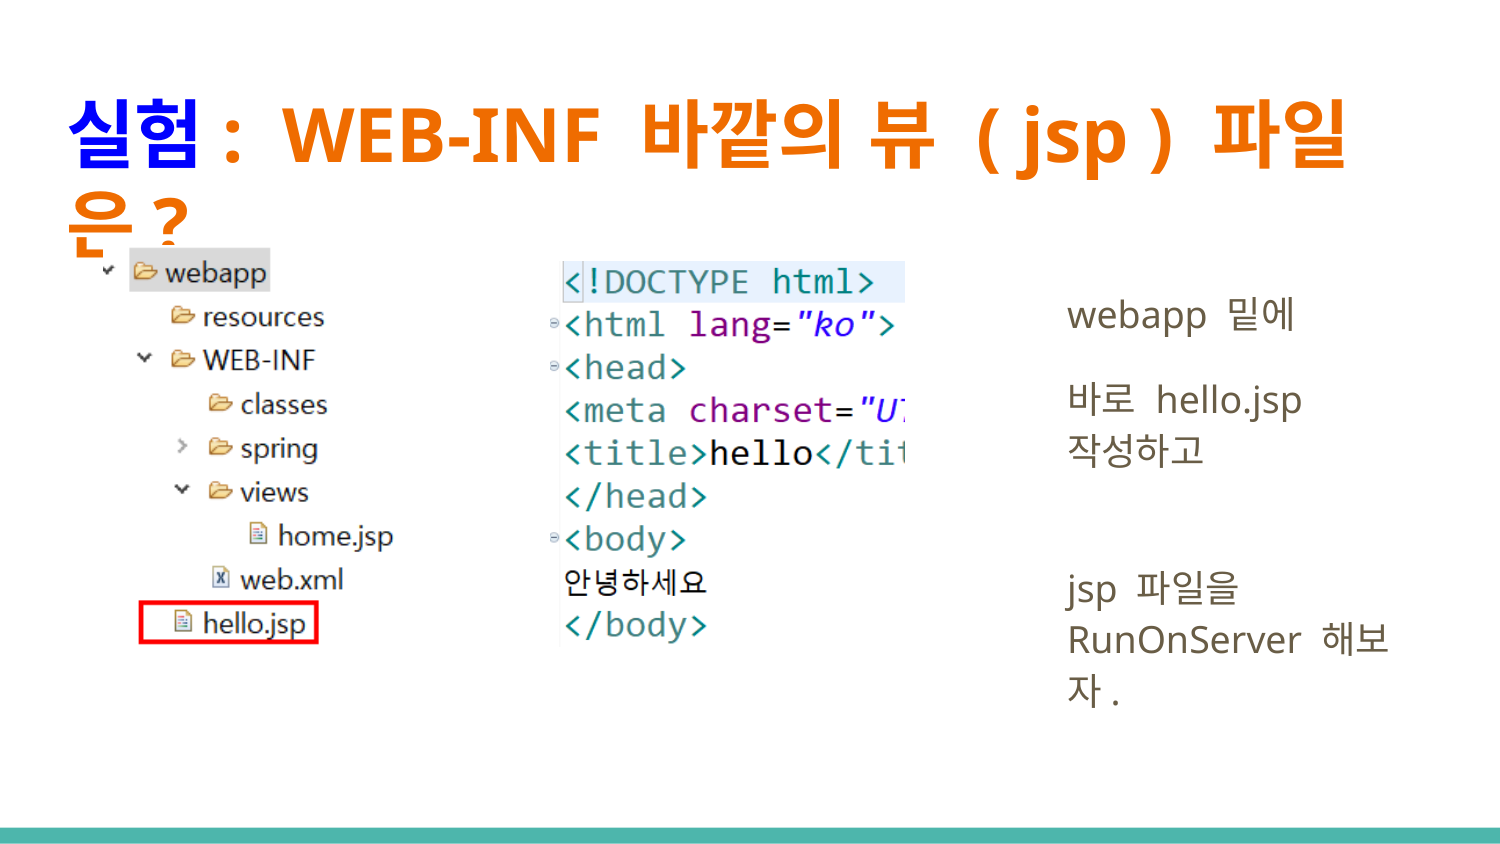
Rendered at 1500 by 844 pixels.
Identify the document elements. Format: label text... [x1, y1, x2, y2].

list webapp 밑에 바로 hello.jsp 작성하고 jsp 파일을 RunOnServer 해보자. [1052, 269, 1449, 687]
picture [550, 261, 905, 648]
picture [102, 245, 427, 646]
title 실험: WEB-INF 바깥의 뷰 ( jsp ) 파일은? [51, 72, 1449, 189]
